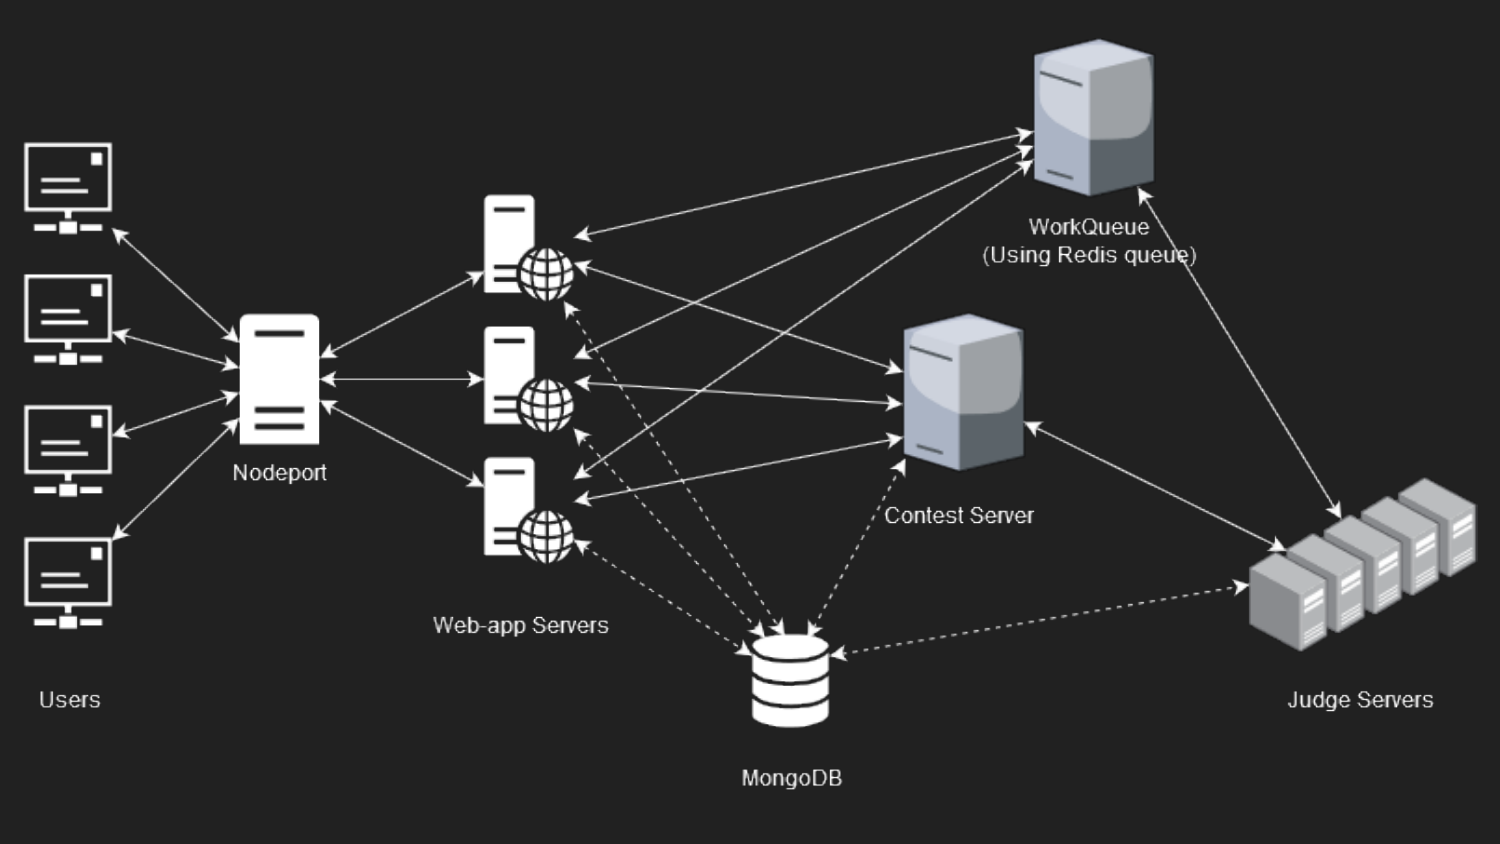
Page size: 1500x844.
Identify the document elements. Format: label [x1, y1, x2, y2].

picture [22, 38, 1478, 806]
